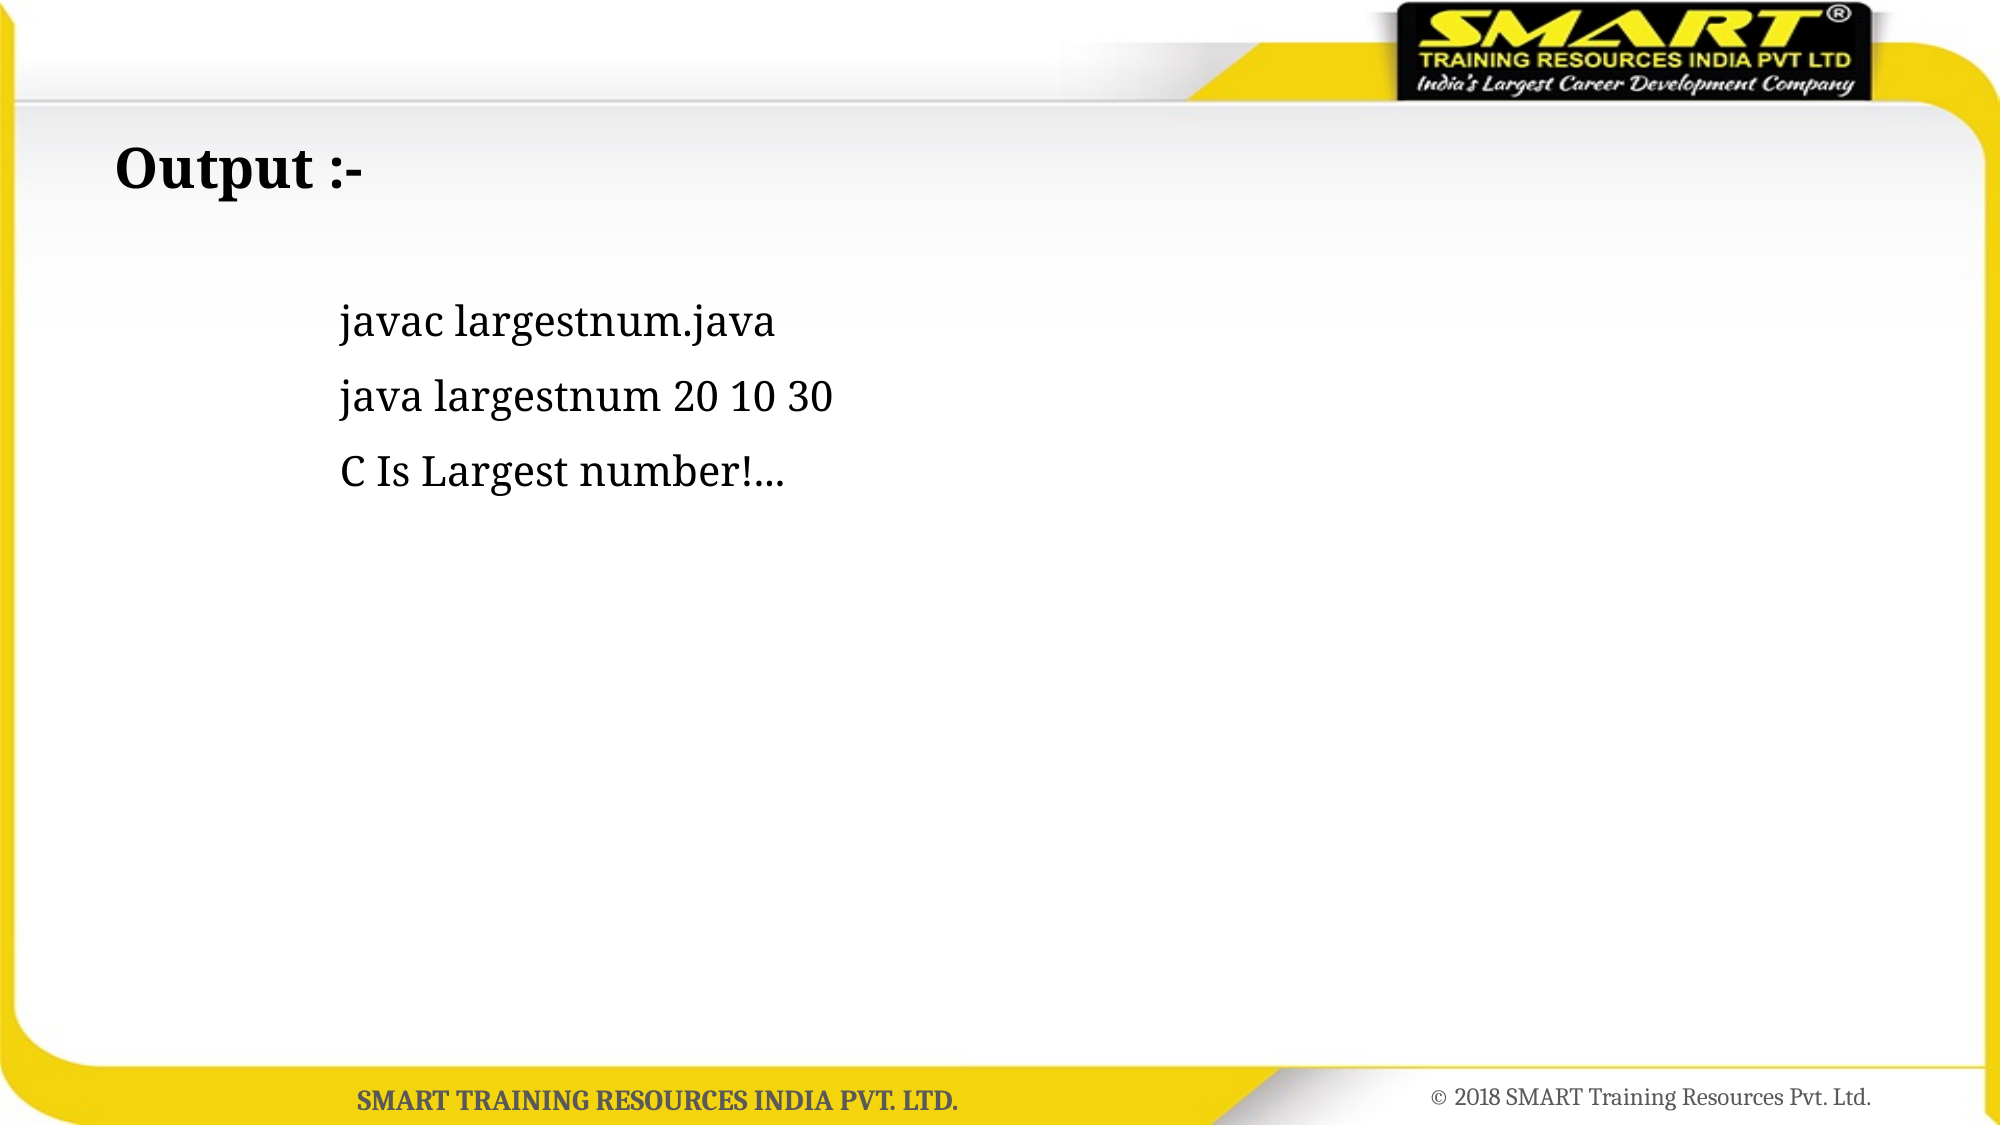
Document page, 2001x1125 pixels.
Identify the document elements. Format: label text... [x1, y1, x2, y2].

title Output :- [99, 125, 1900, 275]
list javac largestnum.java java largestnum 20 10 30 C Is Largest number!... [324, 262, 1550, 1062]
picture [0, 0, 2000, 1125]
